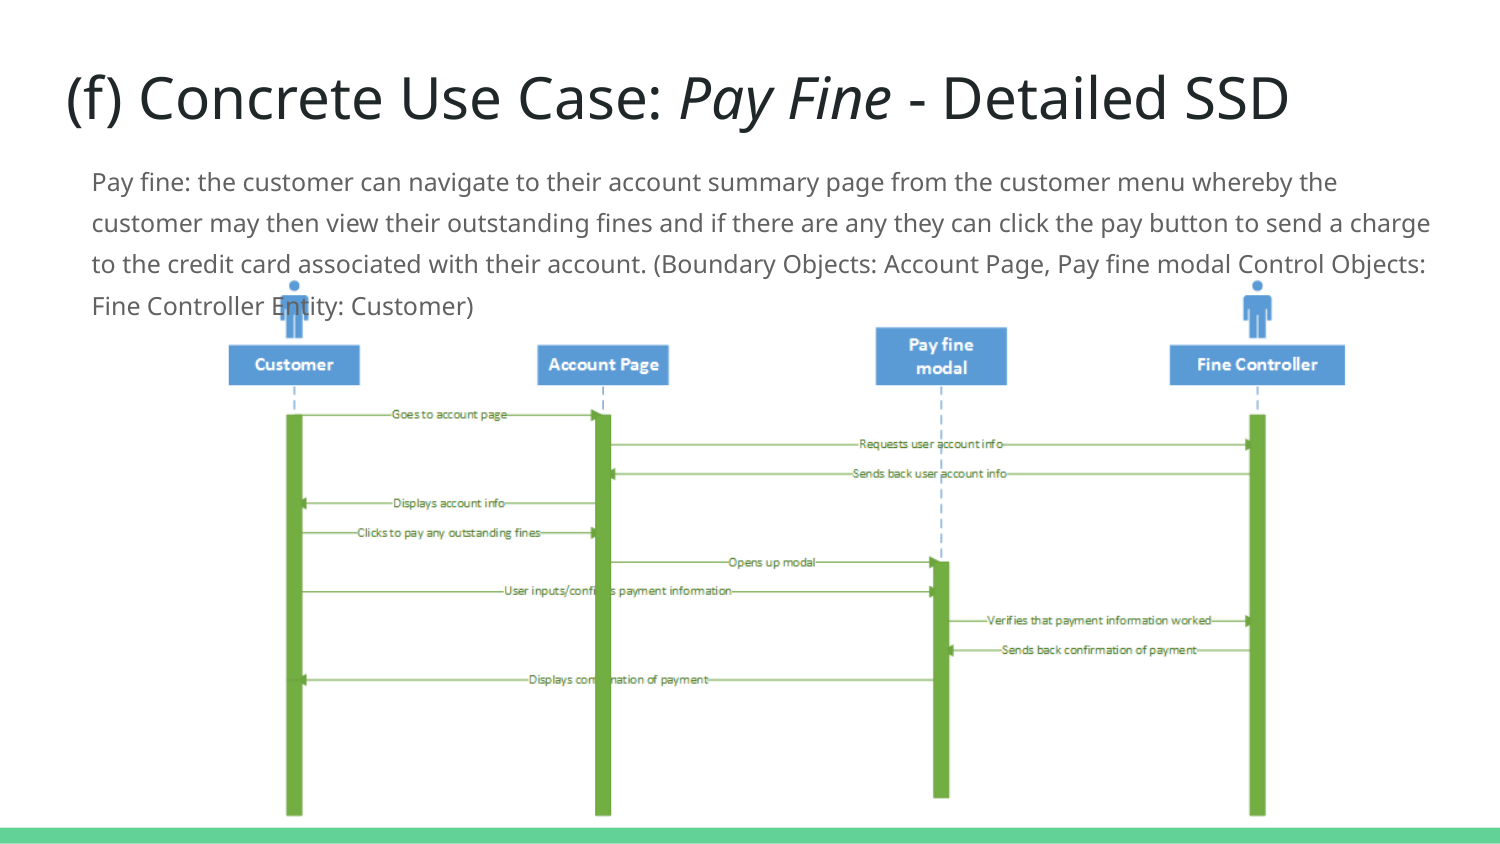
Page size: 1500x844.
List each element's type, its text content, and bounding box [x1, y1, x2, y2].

title (f) Concrete Use Case: Pay Fine - Detailed SSD [51, 46, 1449, 140]
picture [224, 277, 1350, 817]
list Pay fine: the customer can navigate to their account summary page from the customer menu whereby the customer may then view their outstanding fines and if there are any they can click the pay button to send a charge to the credit card associated with their account. (Boundary Objects: Account Page, Pay fine modal Control Objects: Fine Controller Entity: Customer) [76, 139, 1449, 274]
